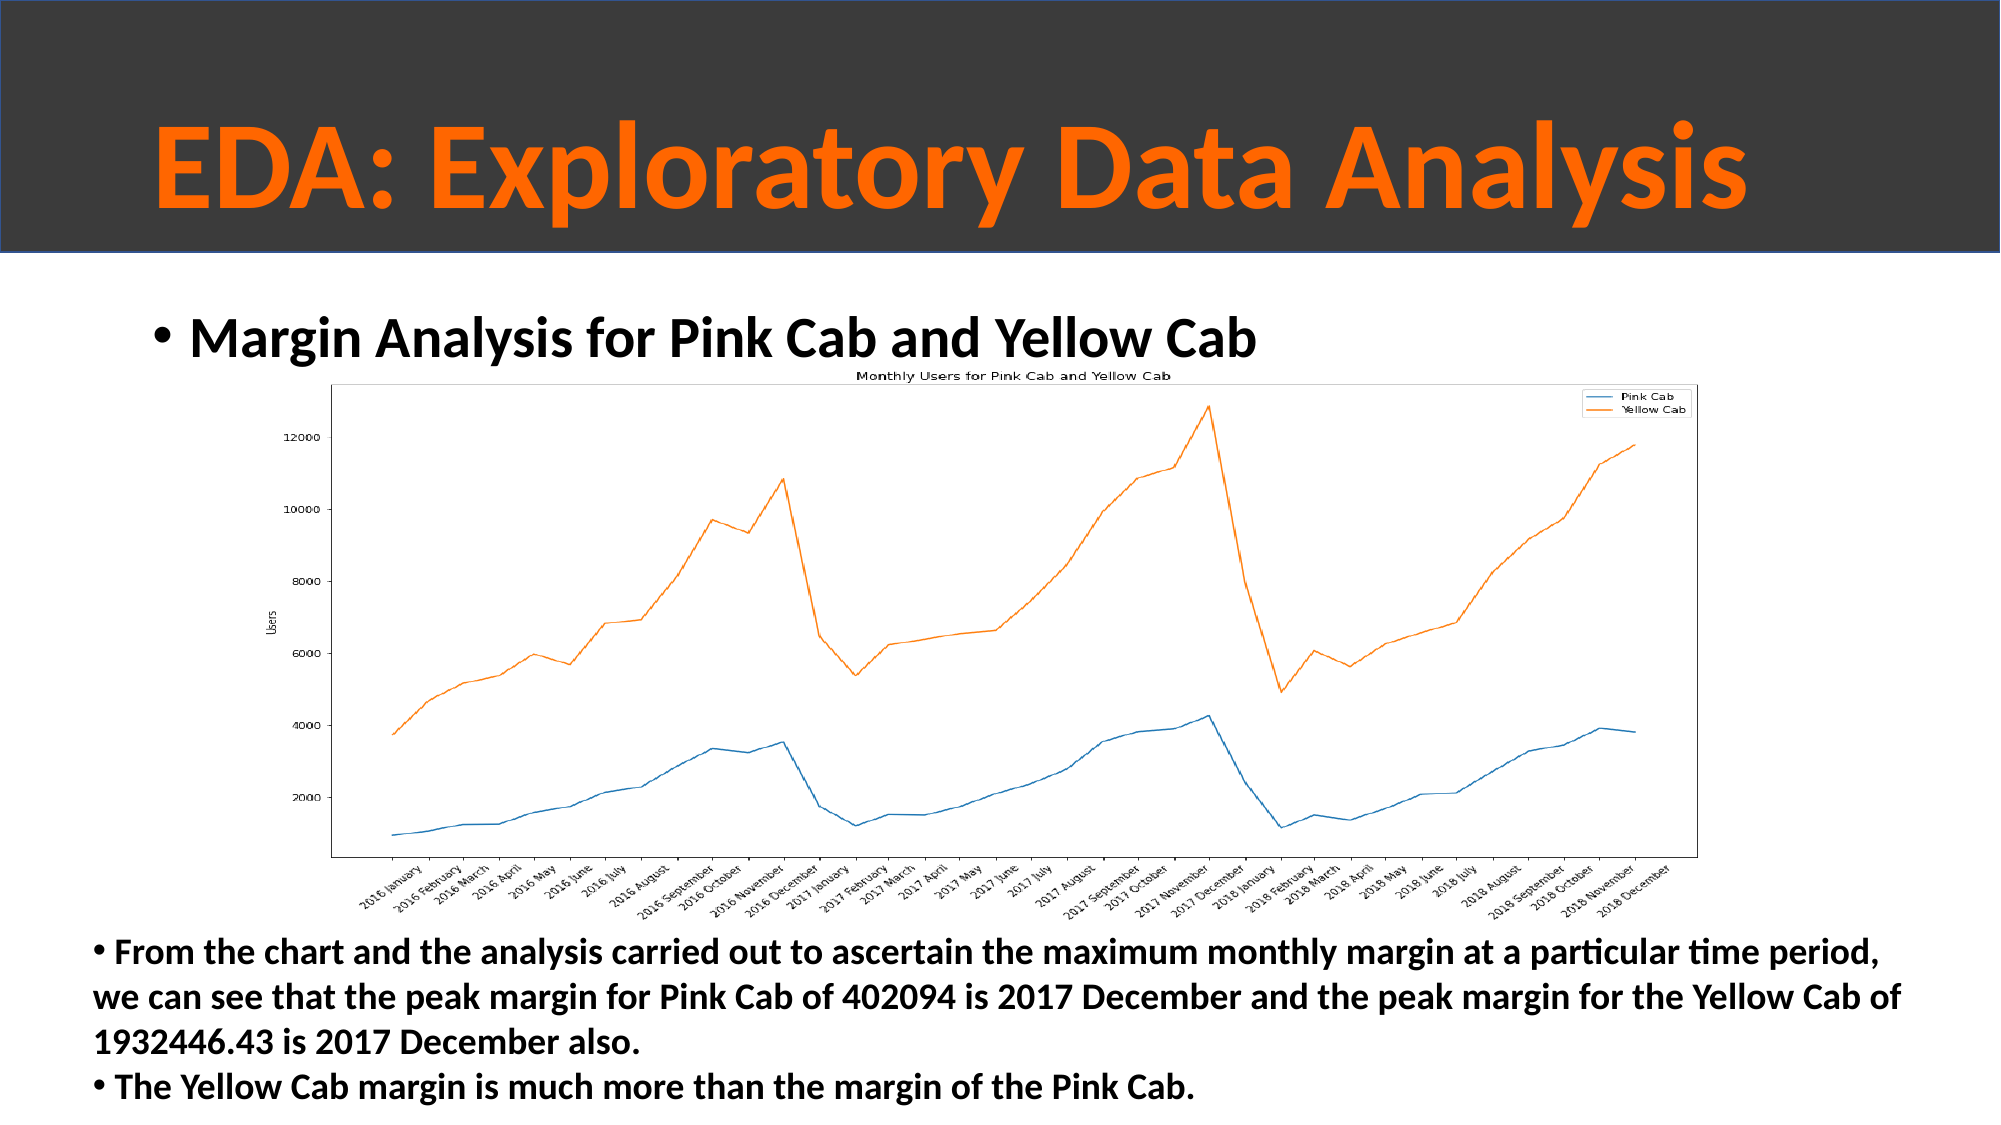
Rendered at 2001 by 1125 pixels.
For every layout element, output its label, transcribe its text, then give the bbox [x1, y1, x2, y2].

list Margin Analysis for Pink Cab and Yellow Cab [137, 299, 1863, 392]
text_box [0, 0, 2000, 253]
picture [258, 365, 1705, 927]
text_box From the chart and the analysis carried out to ascertain the maximum monthly margin at a particular time period, we can see that the peak margin for Pink Cab of 402094 is 2017 December and the peak margin for the Yellow Cab of 1932446.43 is 2017 December also. The Yellow Cab margin is much more than the margin of the Pink Cab. [78, 919, 1944, 1125]
title EDA: Exploratory Data Analysis [137, 59, 1863, 278]
